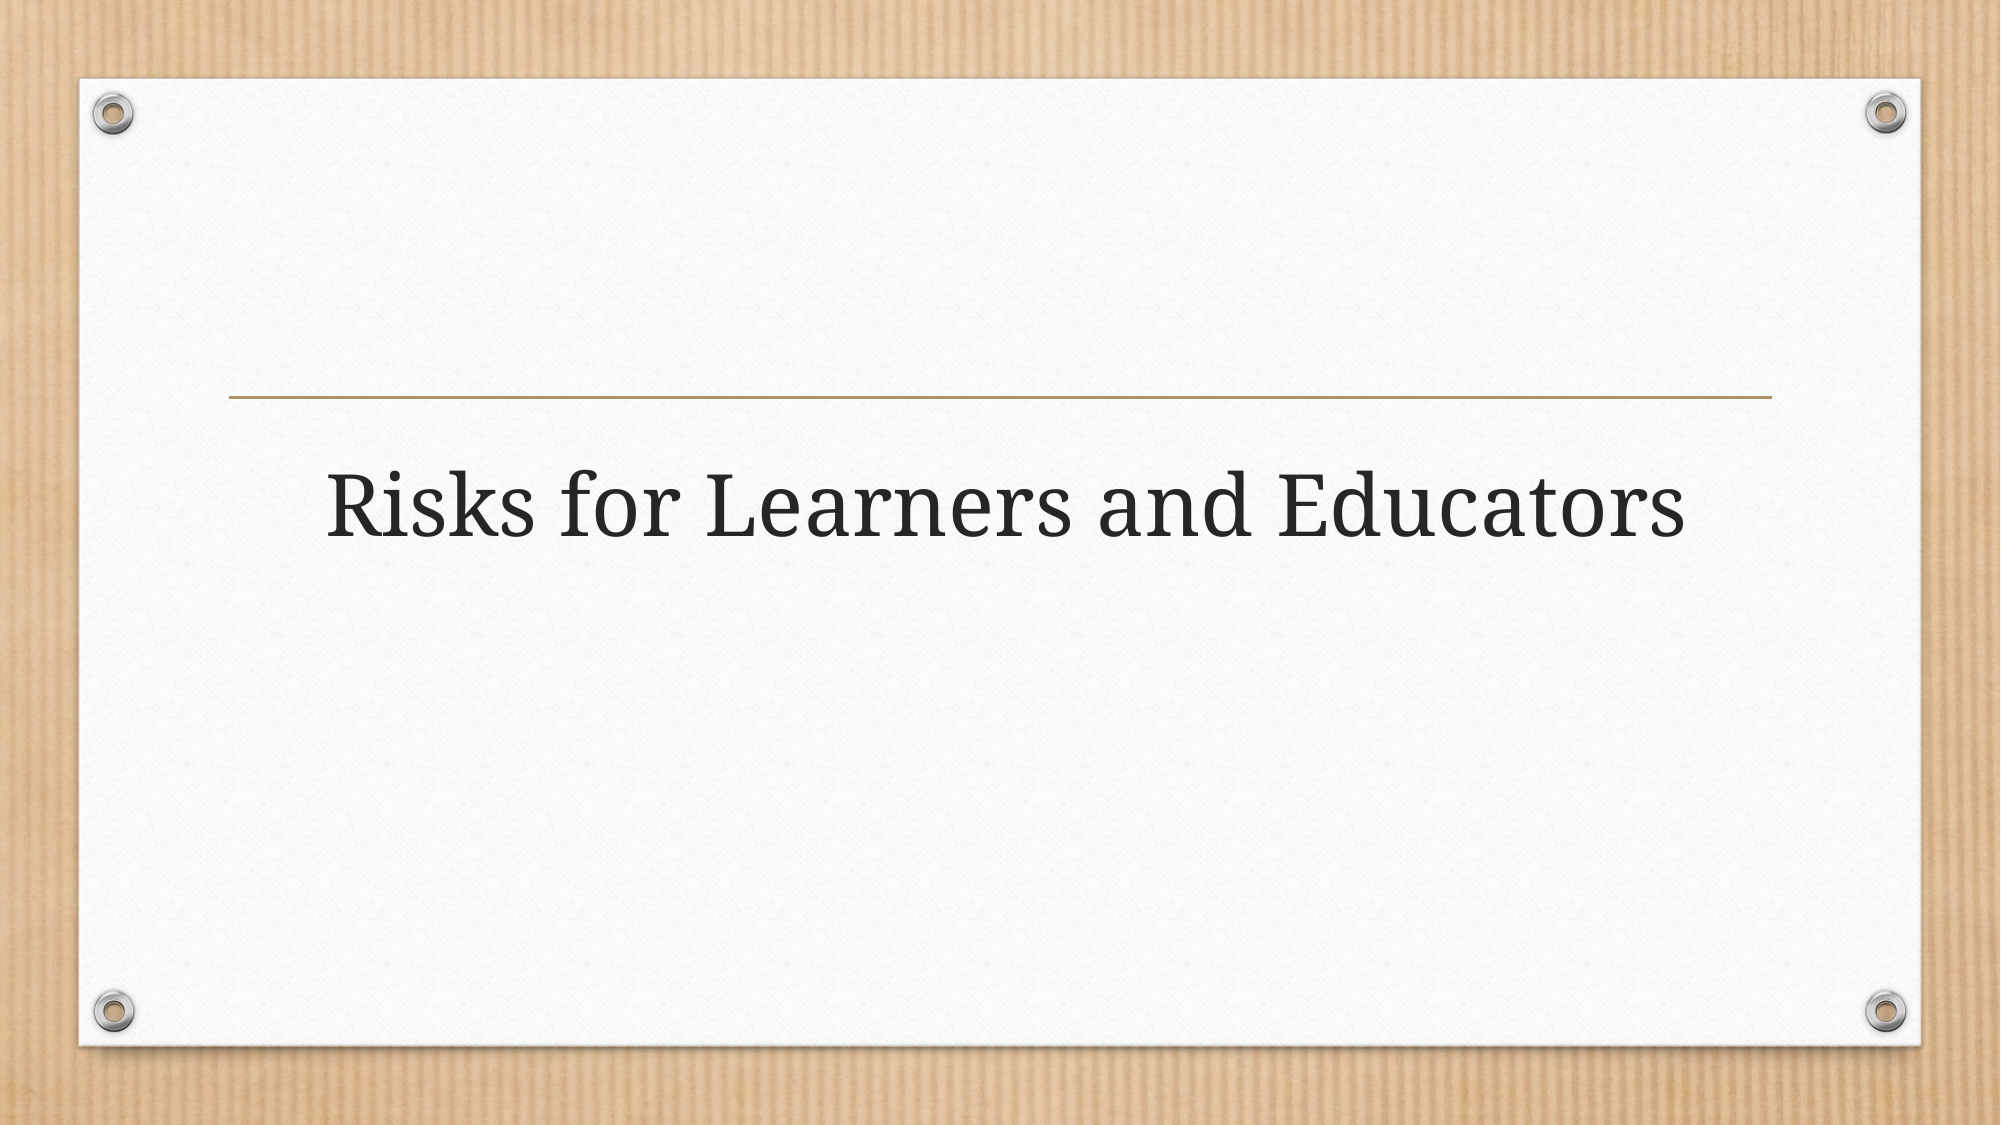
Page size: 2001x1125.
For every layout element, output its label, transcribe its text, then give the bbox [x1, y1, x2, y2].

picture [0, 0, 2001, 1125]
title Risks for Learners and Educators [219, 442, 1795, 657]
